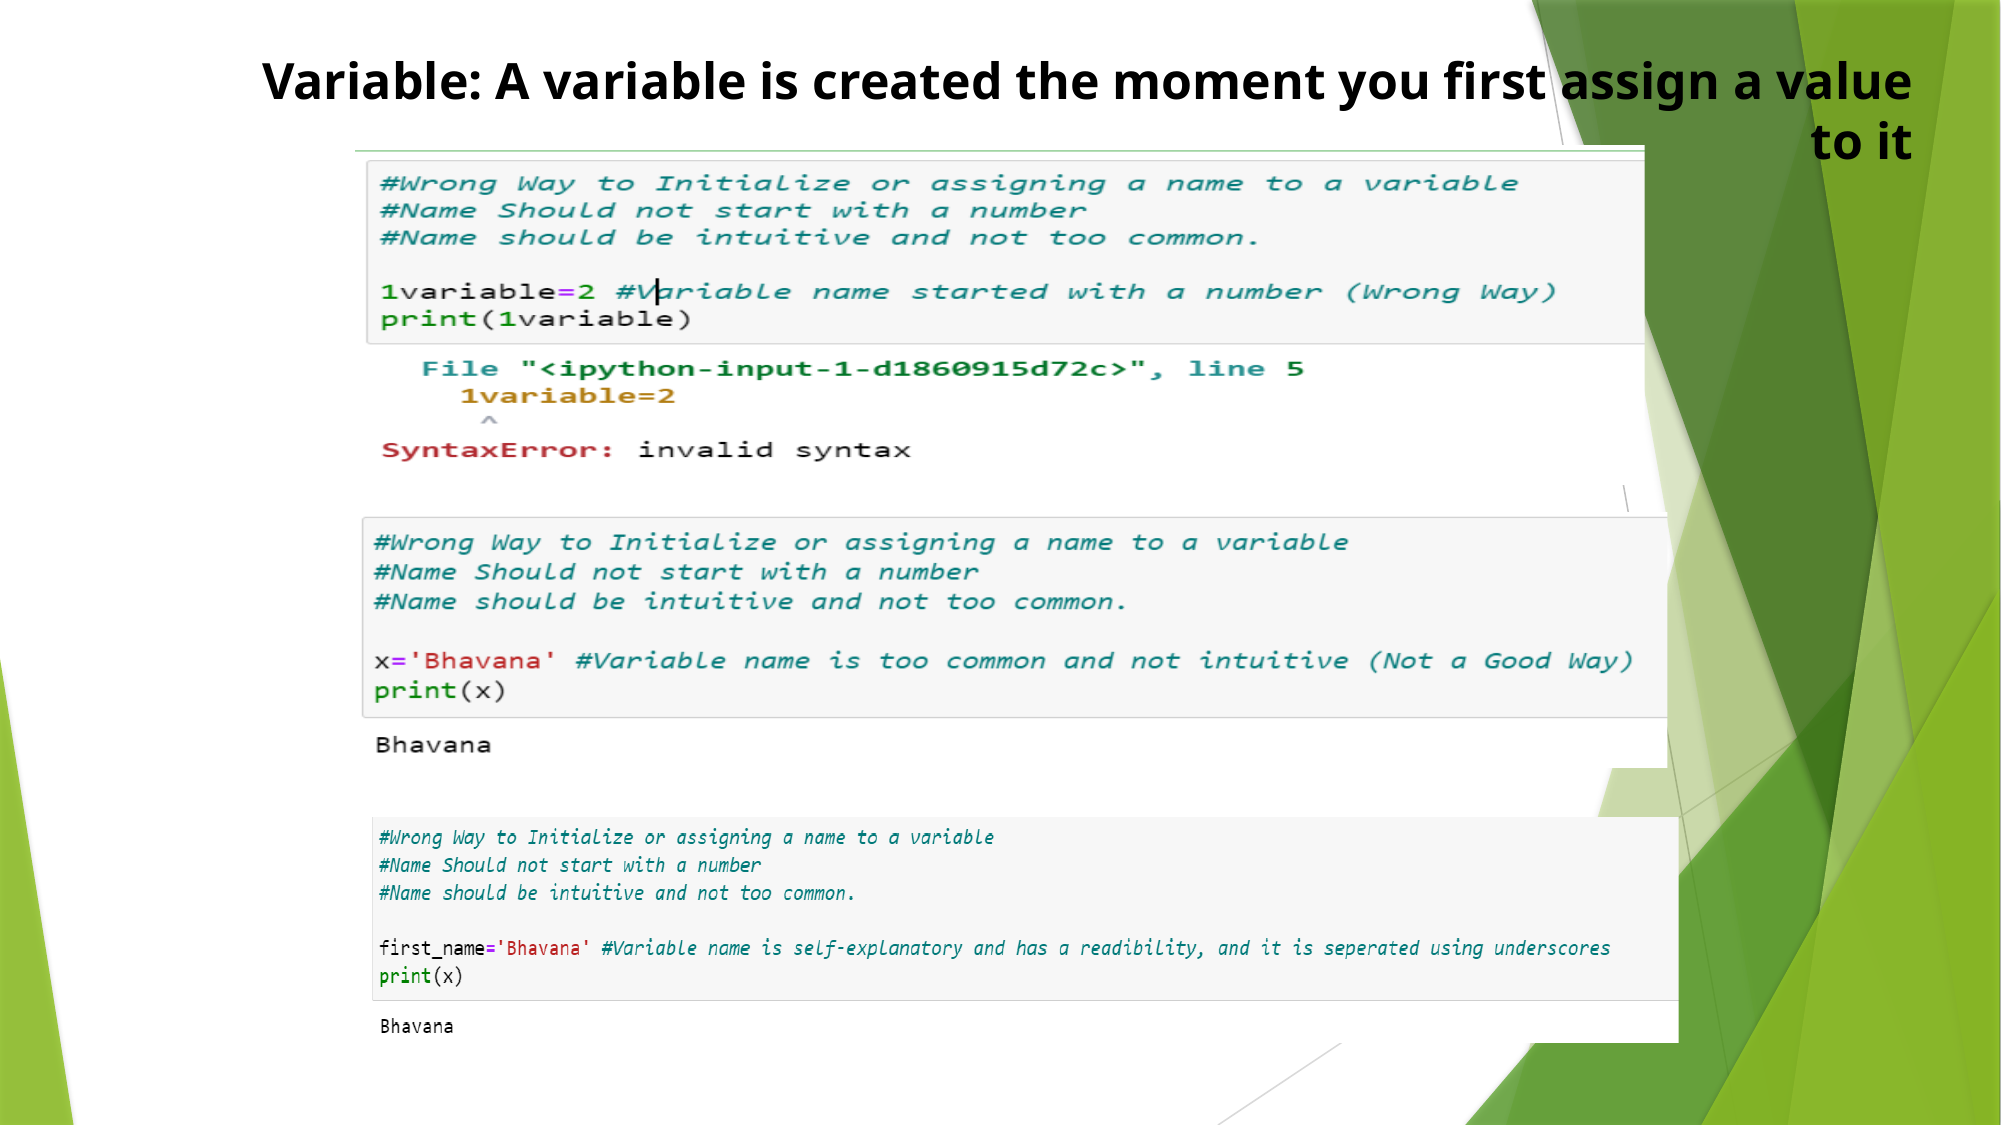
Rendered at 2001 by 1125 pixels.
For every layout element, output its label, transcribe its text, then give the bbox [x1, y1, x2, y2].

picture [366, 816, 1680, 1044]
picture [354, 511, 1668, 770]
text_box Variable: A variable is created the moment you first assign a value to it [208, 42, 1929, 178]
picture [354, 145, 1646, 486]
